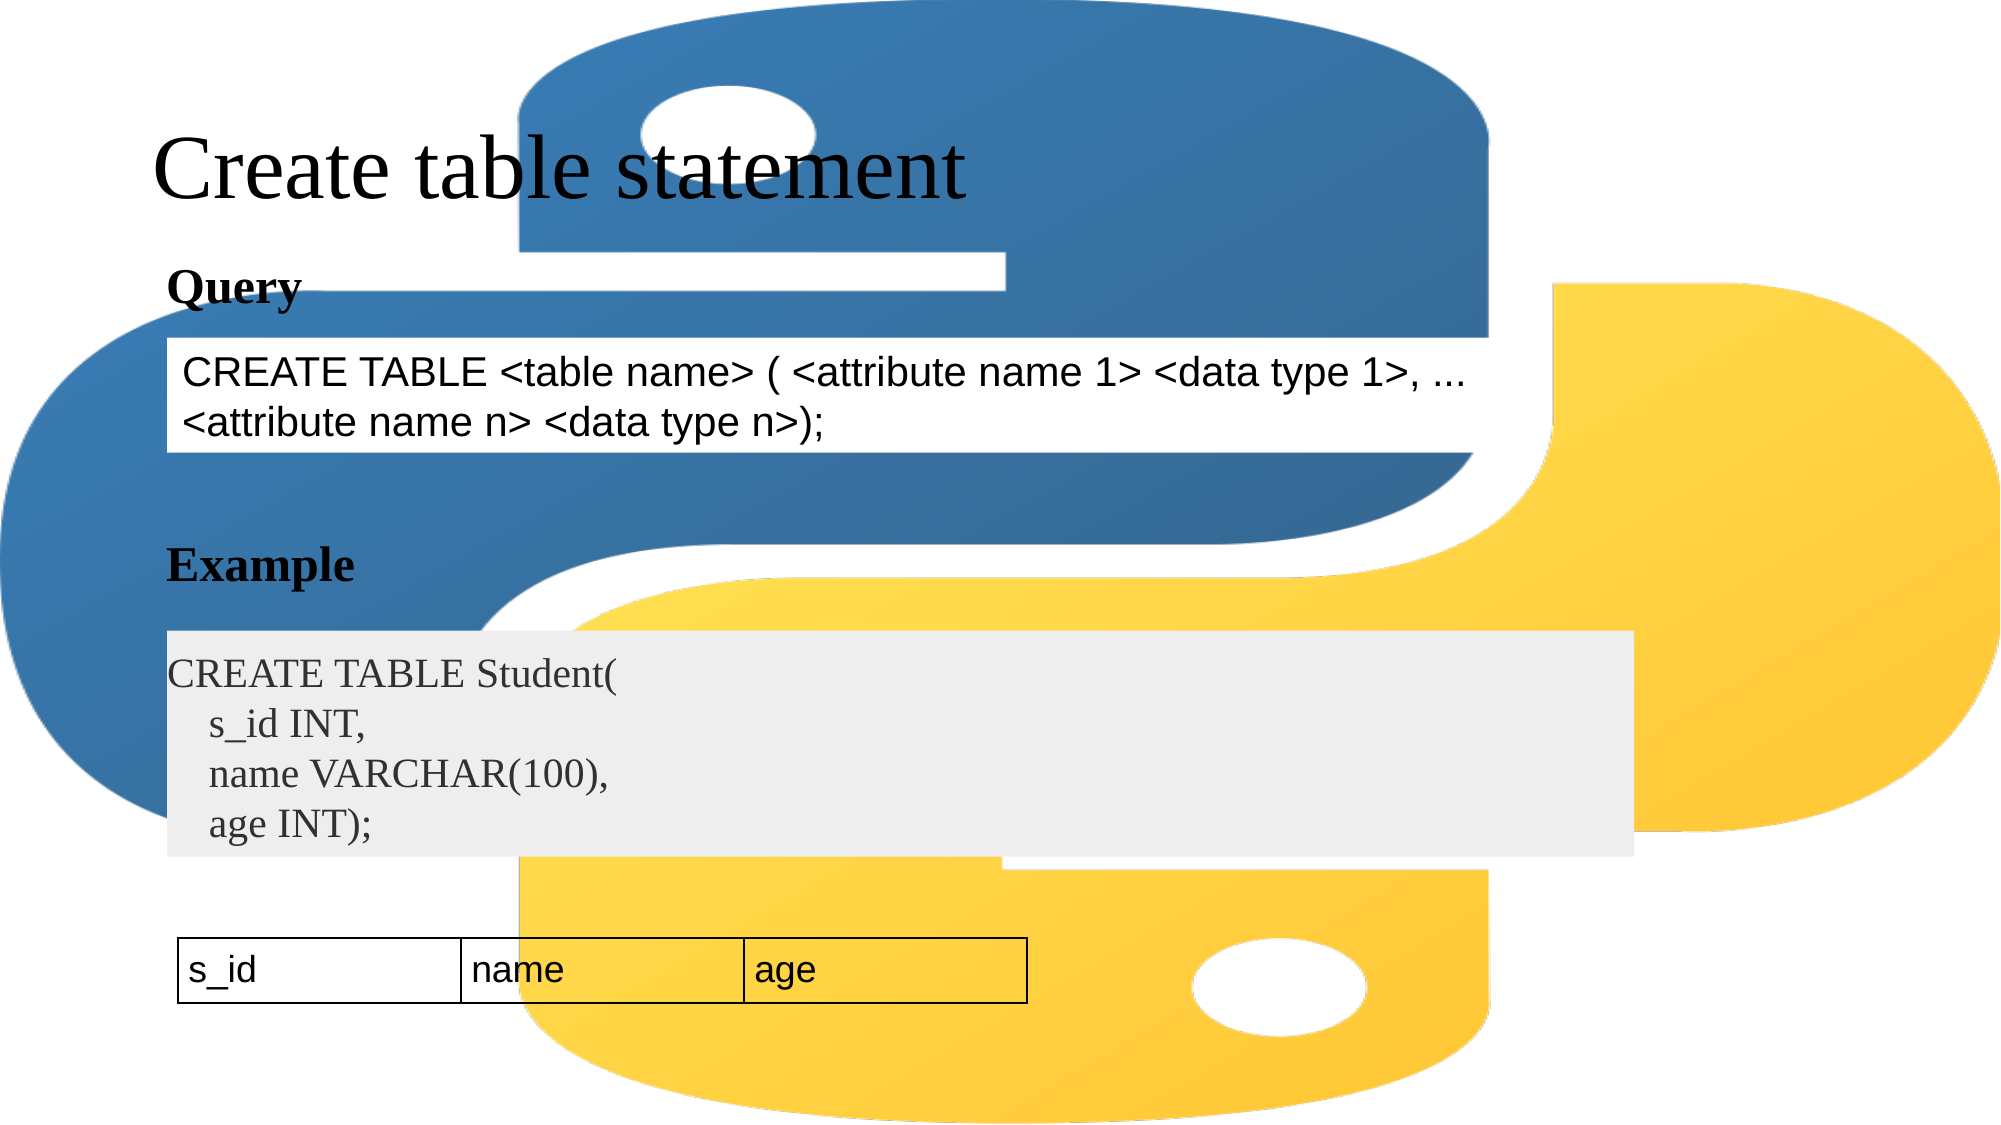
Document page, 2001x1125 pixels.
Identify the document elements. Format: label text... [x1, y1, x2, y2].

table_header age [745, 939, 1026, 1002]
text_box Query [151, 245, 636, 321]
table_header s_id [179, 939, 460, 1002]
text_box CREATE TABLE Student( s_id INT, name VARCHAR(100), age INT); [167, 630, 1635, 857]
text_box CREATE TABLE <table name> ( <attribute name 1> <data type 1>, ... <attribute name n> <data type n>); [167, 337, 1515, 453]
text_box Example [151, 524, 636, 600]
title Create table statement [137, 59, 1863, 278]
table_header name [462, 939, 743, 1002]
